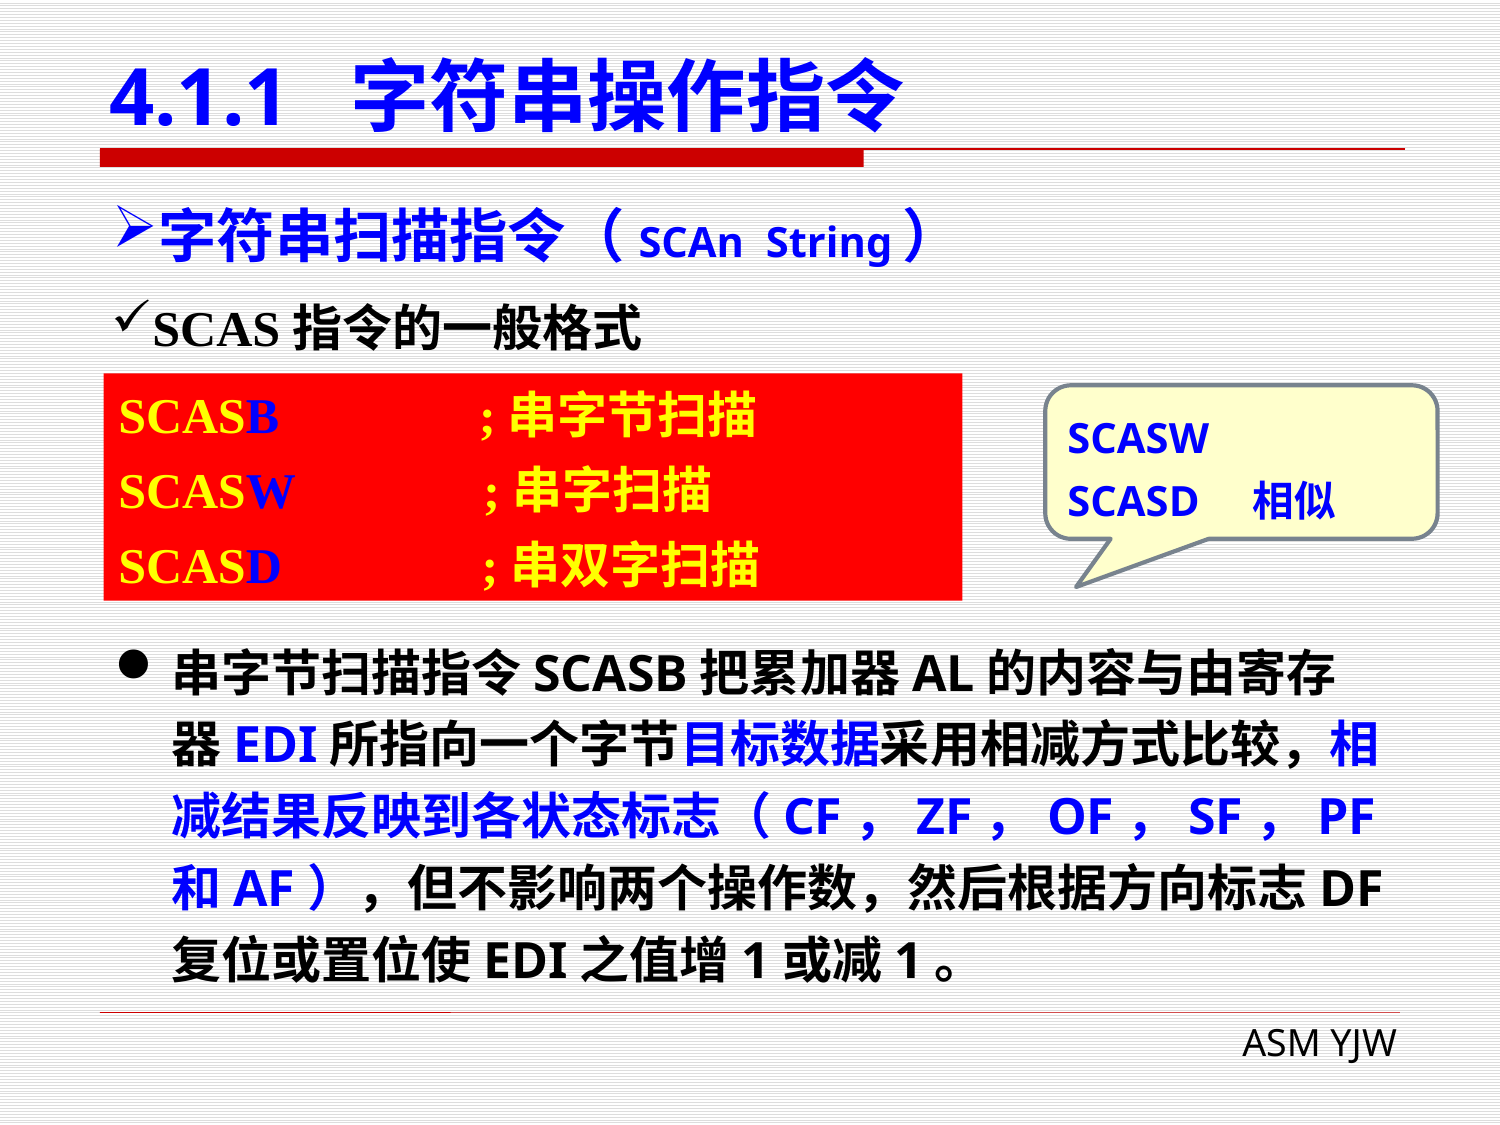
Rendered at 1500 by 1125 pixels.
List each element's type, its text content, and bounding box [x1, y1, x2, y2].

text_box SCAS指令的一般格式 [96, 289, 1197, 364]
text_box SCASW SCASD 相似 [1043, 383, 1440, 589]
text_box SCASB ;串字节扫描 SCASW ;串字扫描 SCASD ;串双字扫描 [103, 373, 963, 601]
title 4.1.1 字符串操作指令 [94, 50, 1407, 149]
text_box 字符串扫描指令（SCAn String） [97, 191, 1397, 277]
text_box 串字节扫描指令SCASB把累加器AL的内容与由寄存器EDI所指向一个字节目标数据采用相减方式比较，相减结果反映到各状态标志（CF，ZF，OF，SF，PF和AF），但不影响两个操作数，然后根据方向标志DF复位或置位使EDI之值增1或减1。 [100, 621, 1401, 997]
